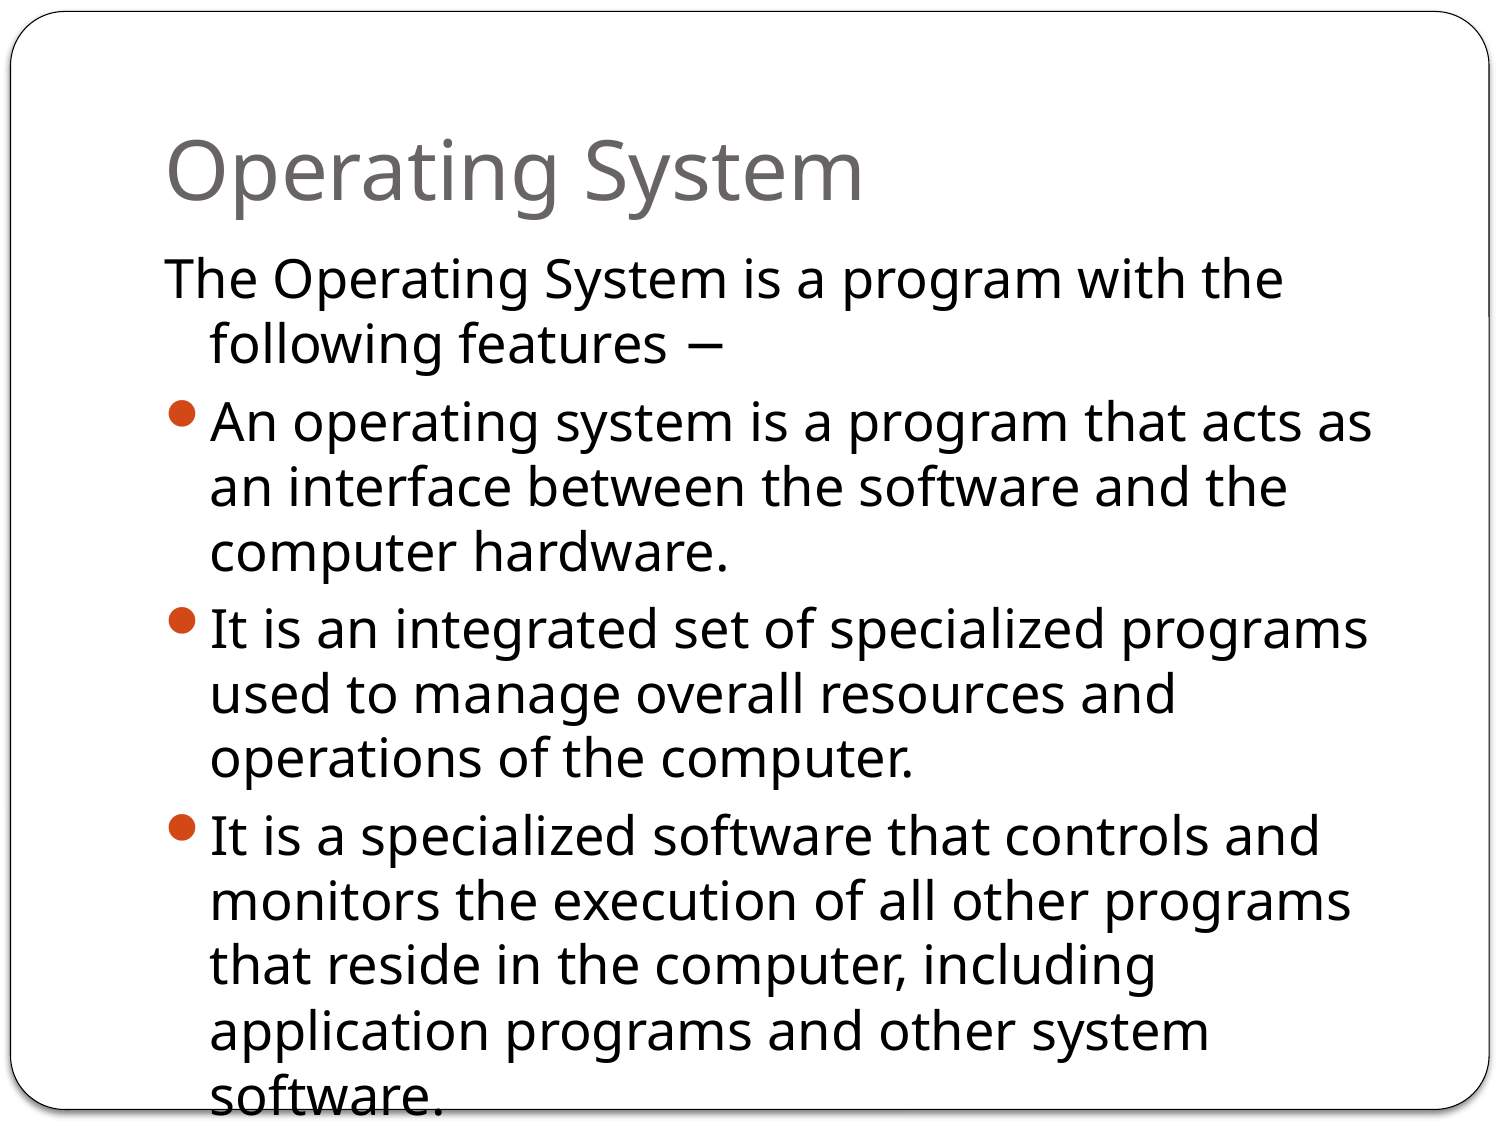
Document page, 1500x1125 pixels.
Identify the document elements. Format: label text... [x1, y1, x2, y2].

title Operating System [150, 45, 1425, 233]
list The Operating System is a program with the following features − An operating system is a program that acts as an interface between the software and the computer hardware. It is an integrated set of specialized programs used to manage overall resources and operations of the computer. It is a specialized software that controls and monitors the execution of all other programs that reside in the computer, including application programs and other system software. [150, 237, 1425, 988]
